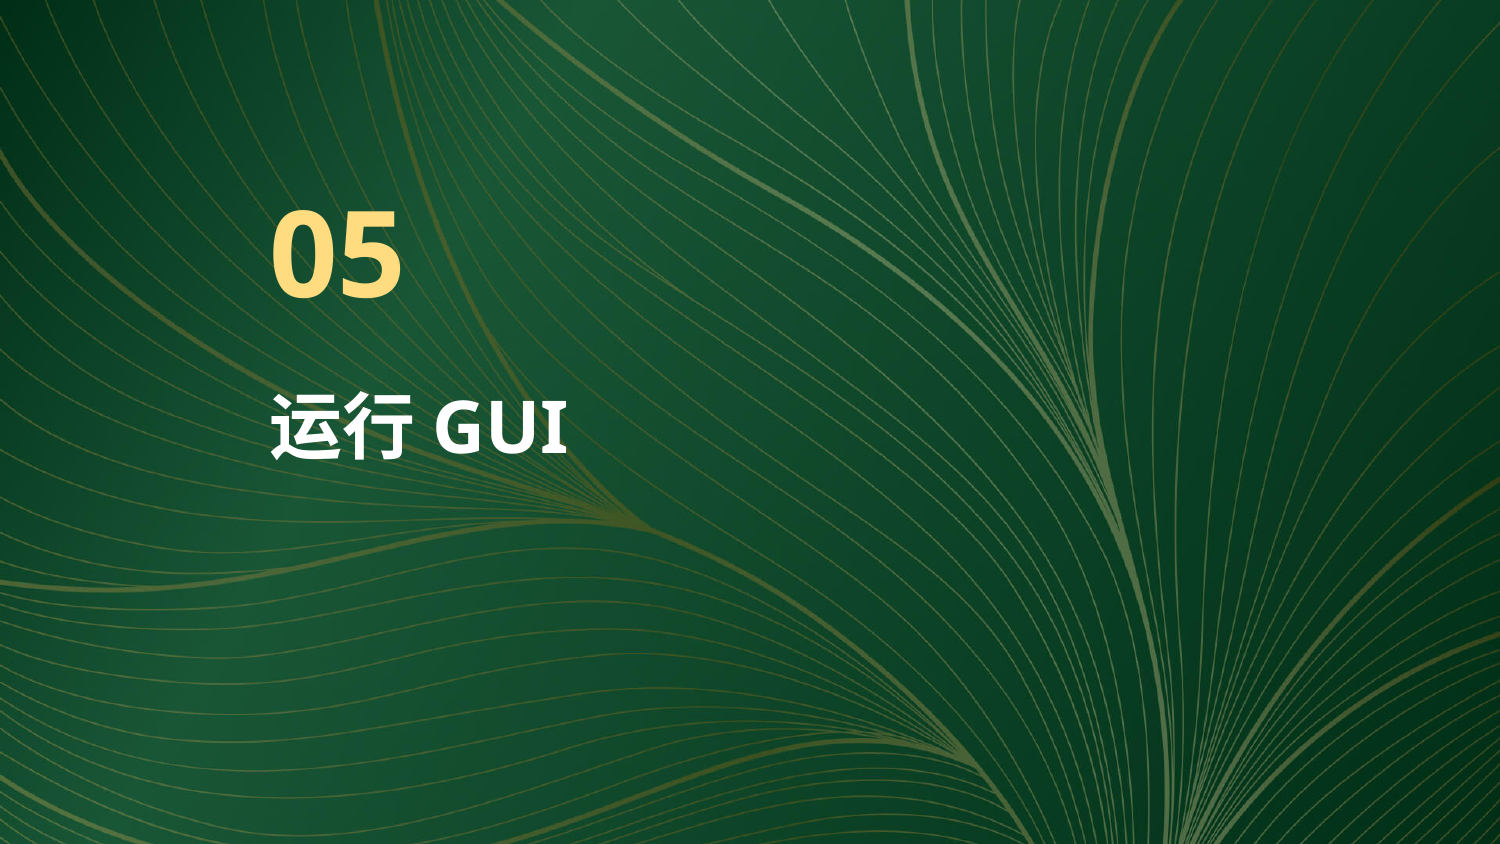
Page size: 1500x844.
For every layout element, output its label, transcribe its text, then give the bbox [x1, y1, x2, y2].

text_box 05 [254, 170, 493, 373]
text_box 运行GUI [254, 373, 1092, 649]
picture [0, 0, 1500, 844]
